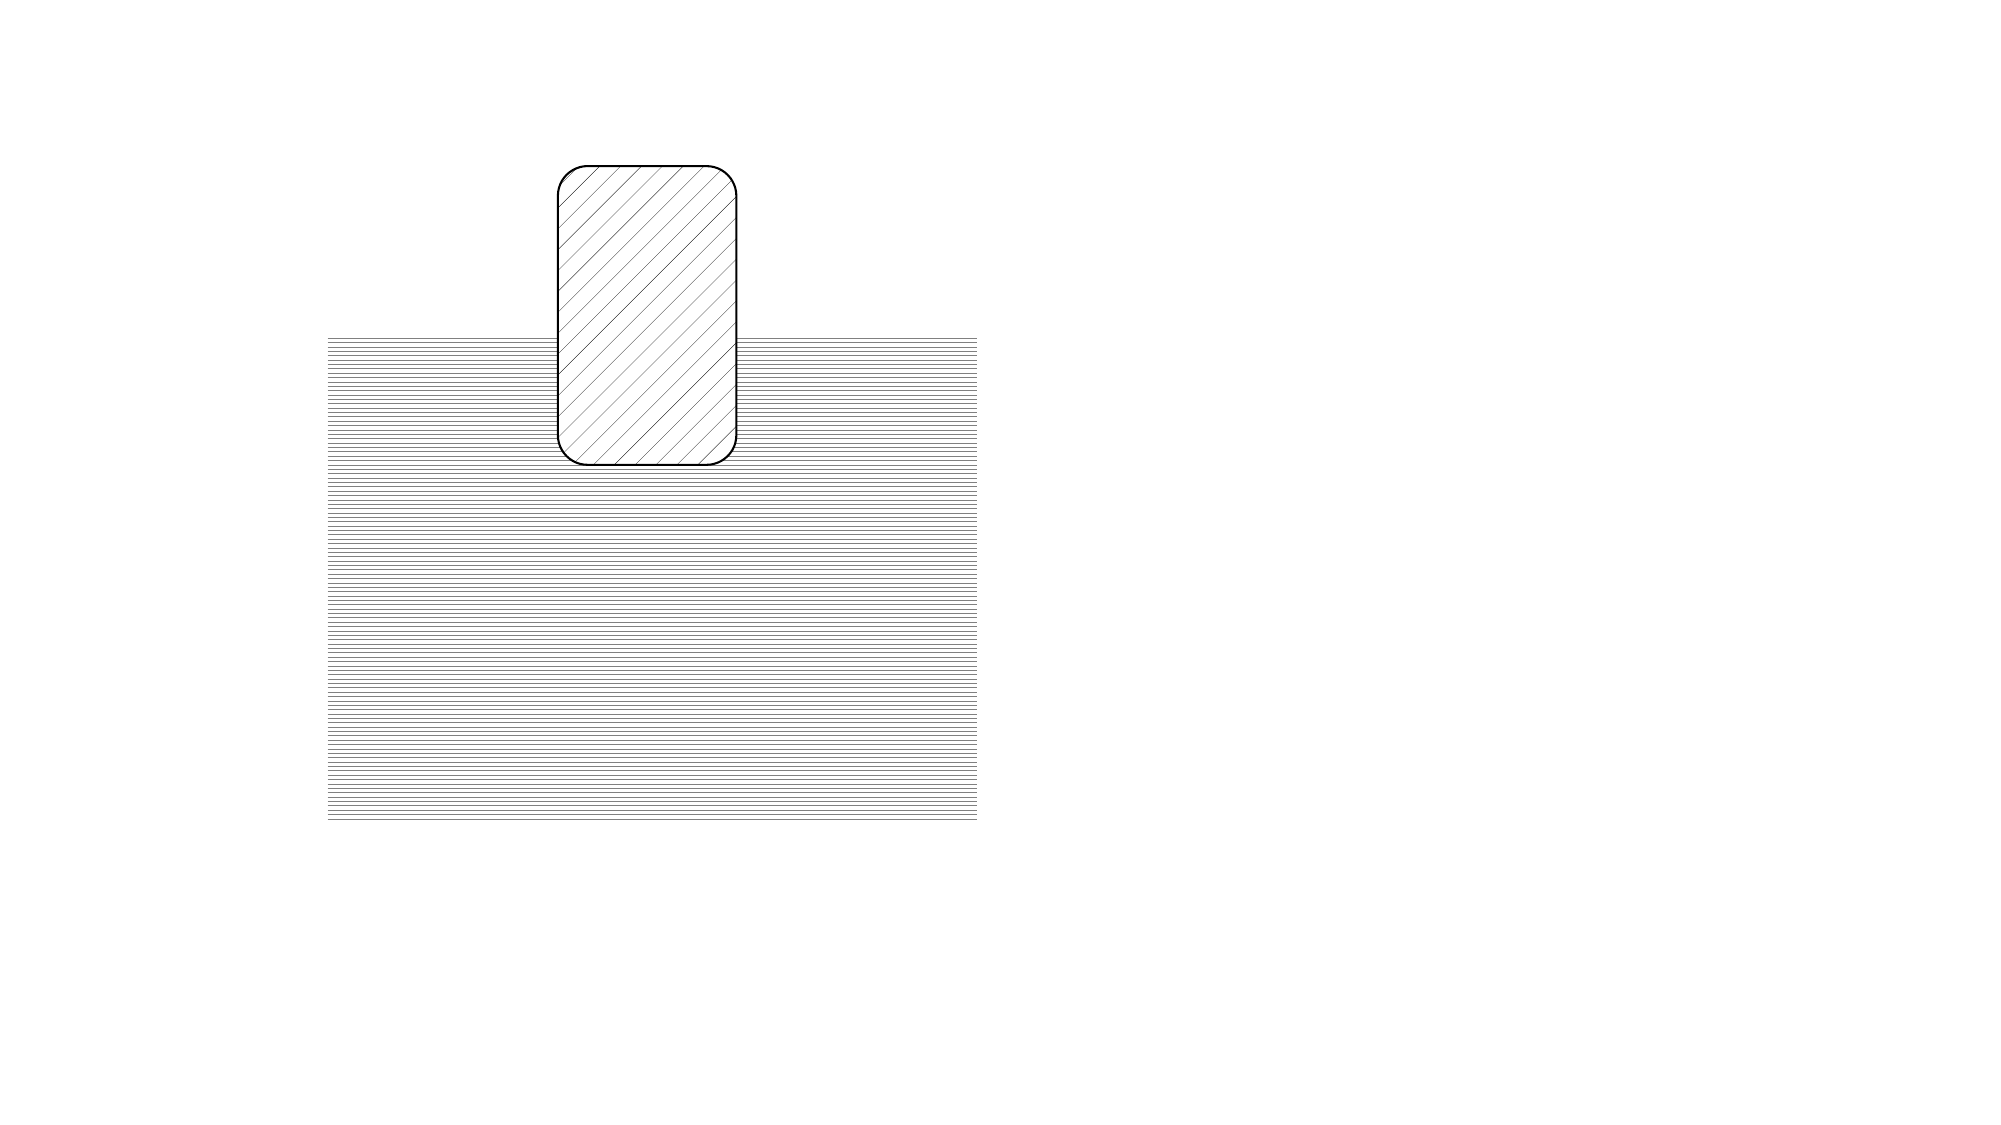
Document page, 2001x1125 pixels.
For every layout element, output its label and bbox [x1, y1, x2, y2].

text_box [556, 165, 738, 466]
text_box [327, 333, 978, 822]
